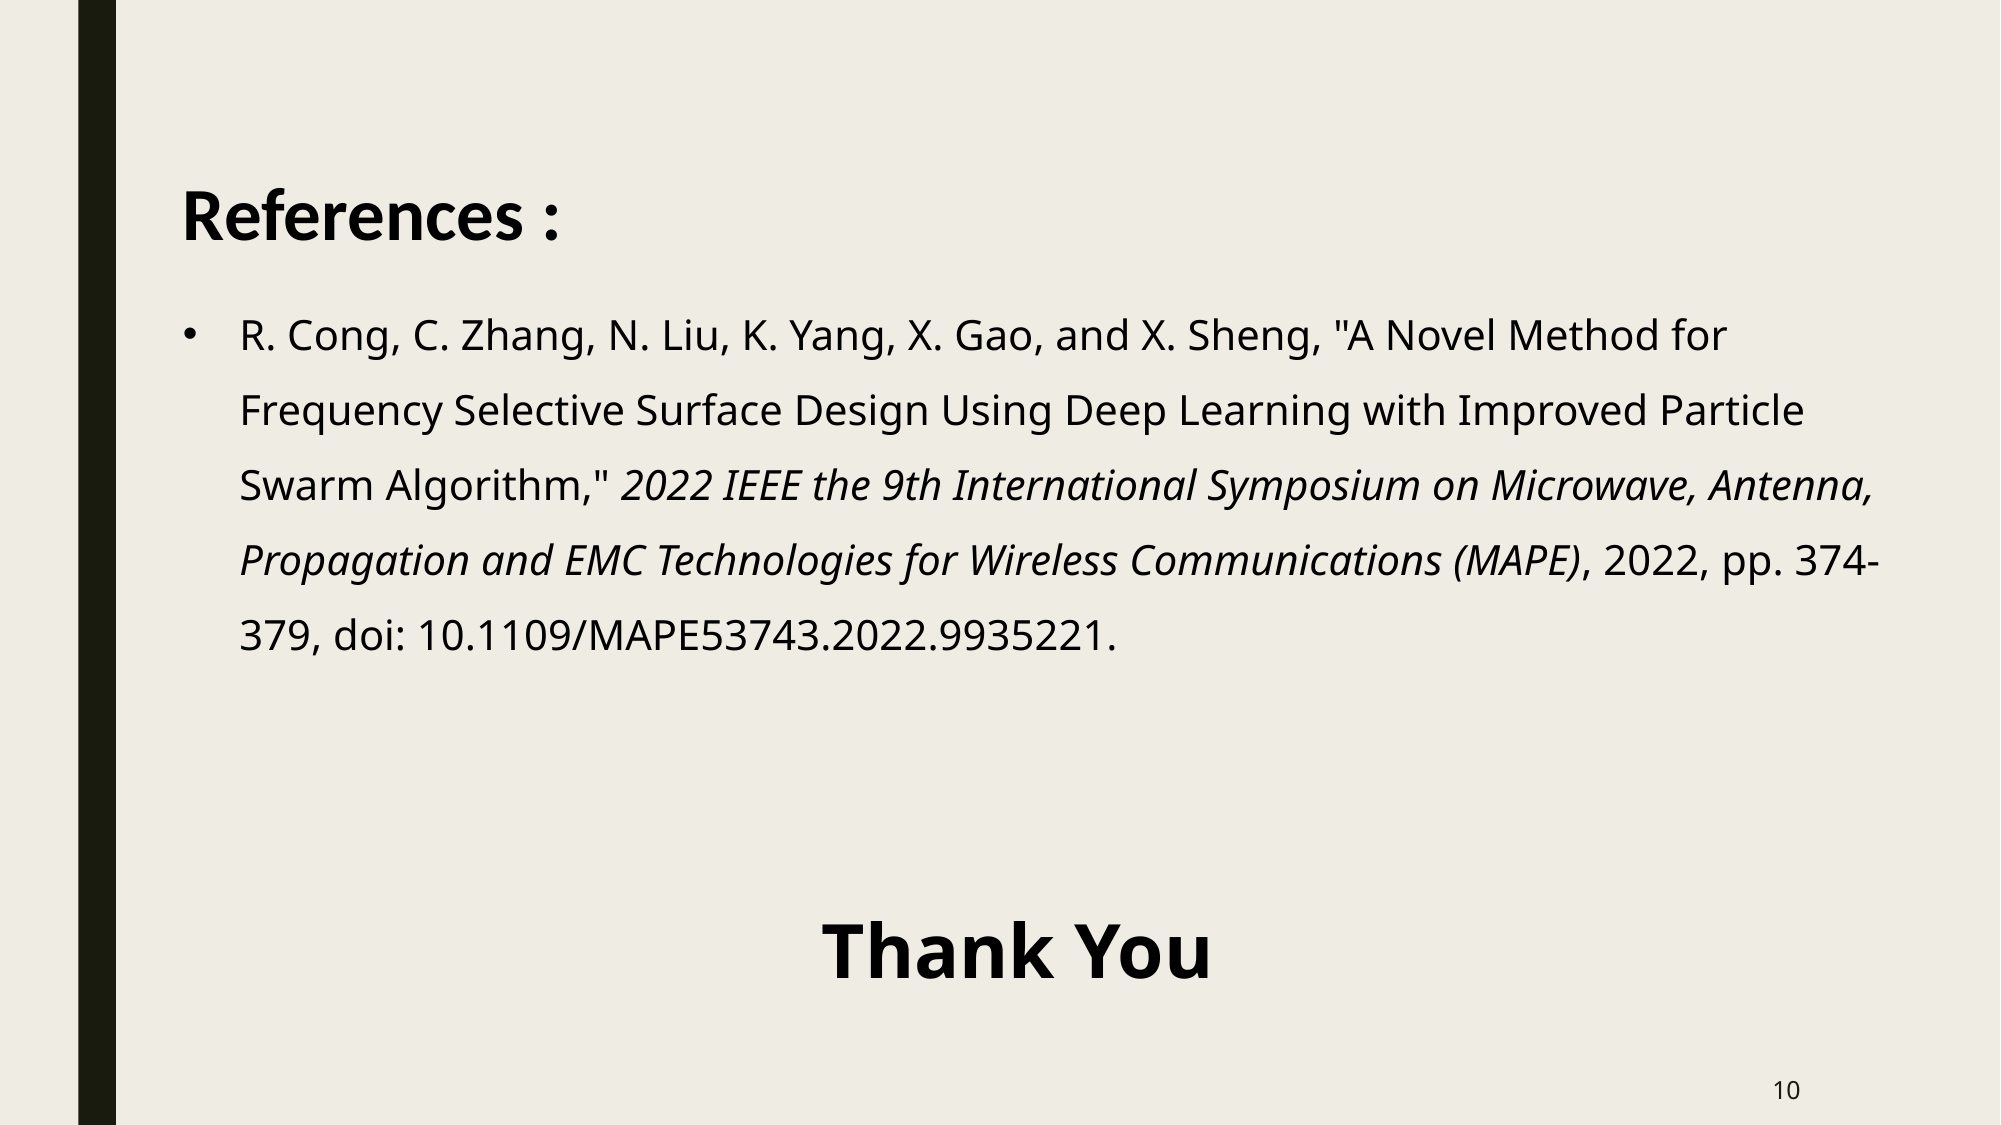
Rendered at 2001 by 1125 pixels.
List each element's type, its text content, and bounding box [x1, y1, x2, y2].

text_box R. Cong, C. Zhang, N. Liu, K. Yang, X. Gao, and X. Sheng, "A Novel Method for Frequency Selective Surface Design Using Deep Learning with Improved Particle Swarm Algorithm," 2022 IEEE the 9th International Symposium on Microwave, Antenna, Propagation and EMC Technologies for Wireless Communications (MAPE), 2022, pp. 374-379, doi: 10.1109/MAPE53743.2022.9935221. [168, 275, 1956, 666]
text_box Thank You [207, 895, 1828, 1001]
text_box References : [168, 158, 1788, 264]
slide_number 10 [1553, 1058, 1816, 1125]
